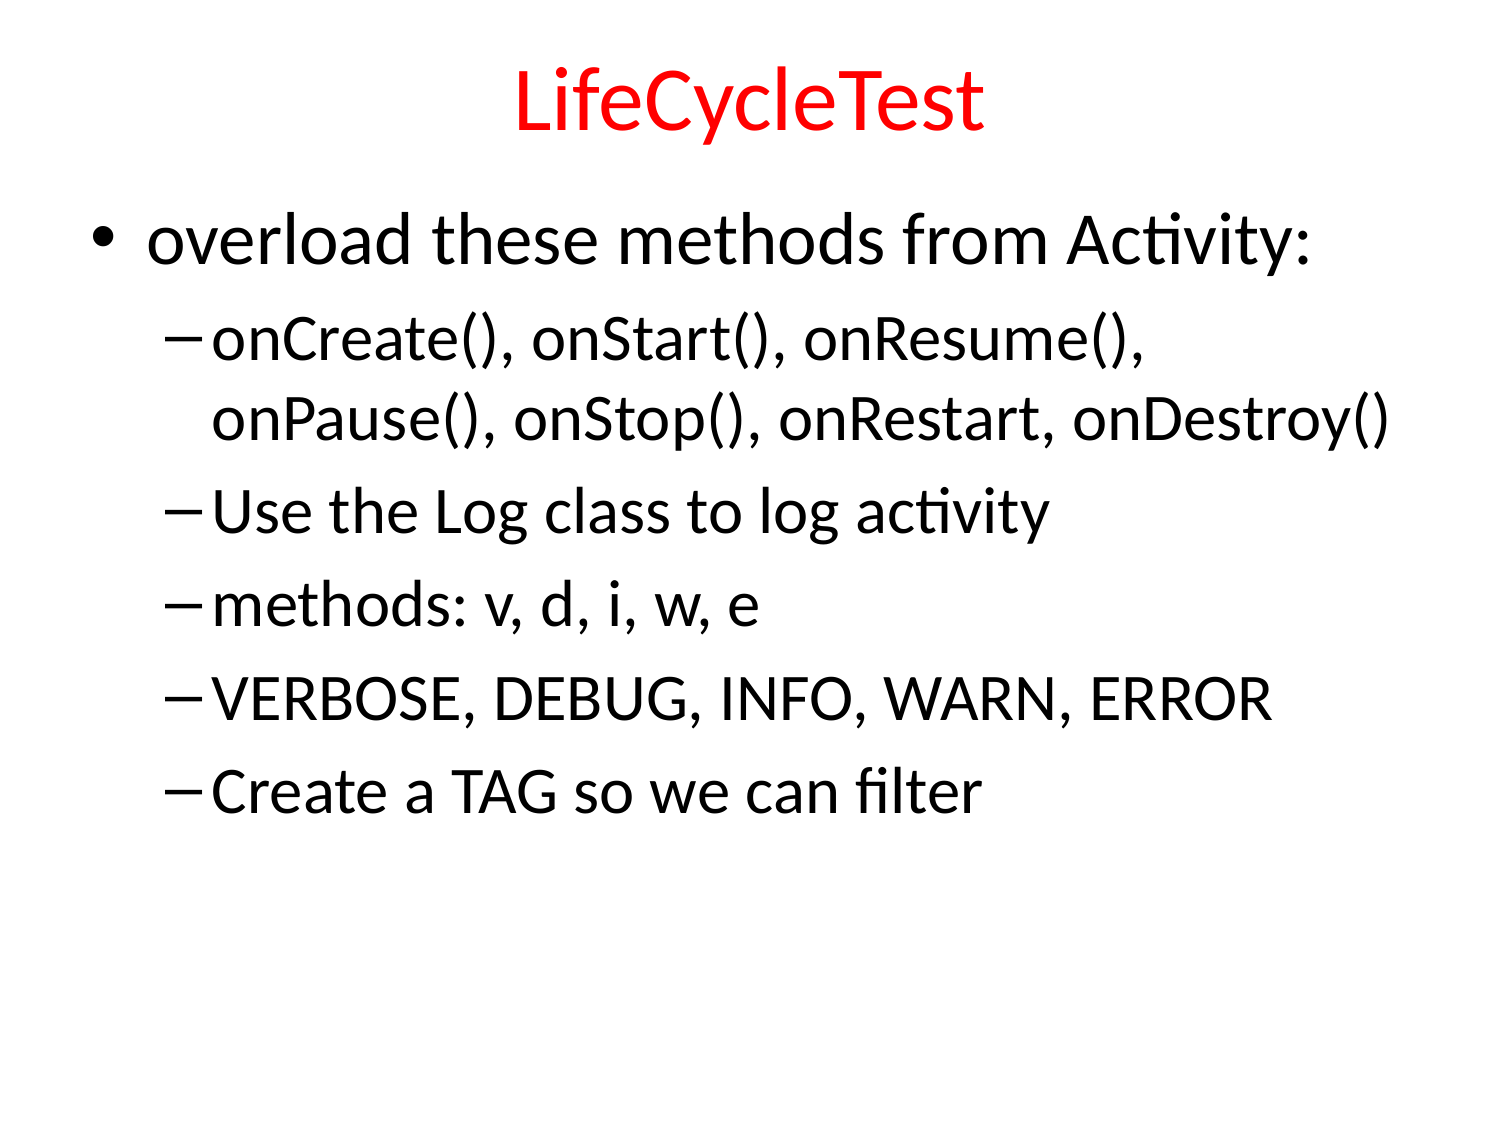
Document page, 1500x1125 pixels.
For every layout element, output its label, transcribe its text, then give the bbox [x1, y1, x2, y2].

list overload these methods from Activity: onCreate(), onStart(), onResume(), onPause(), onStop(), onRestart, onDestroy() Use the Log class to log activity methods: v, d, i, w, e VERBOSE, DEBUG, INFO, WARN, ERROR Create a TAG so we can filter [75, 182, 1425, 1038]
title LifeCycleTest [75, 0, 1425, 182]
